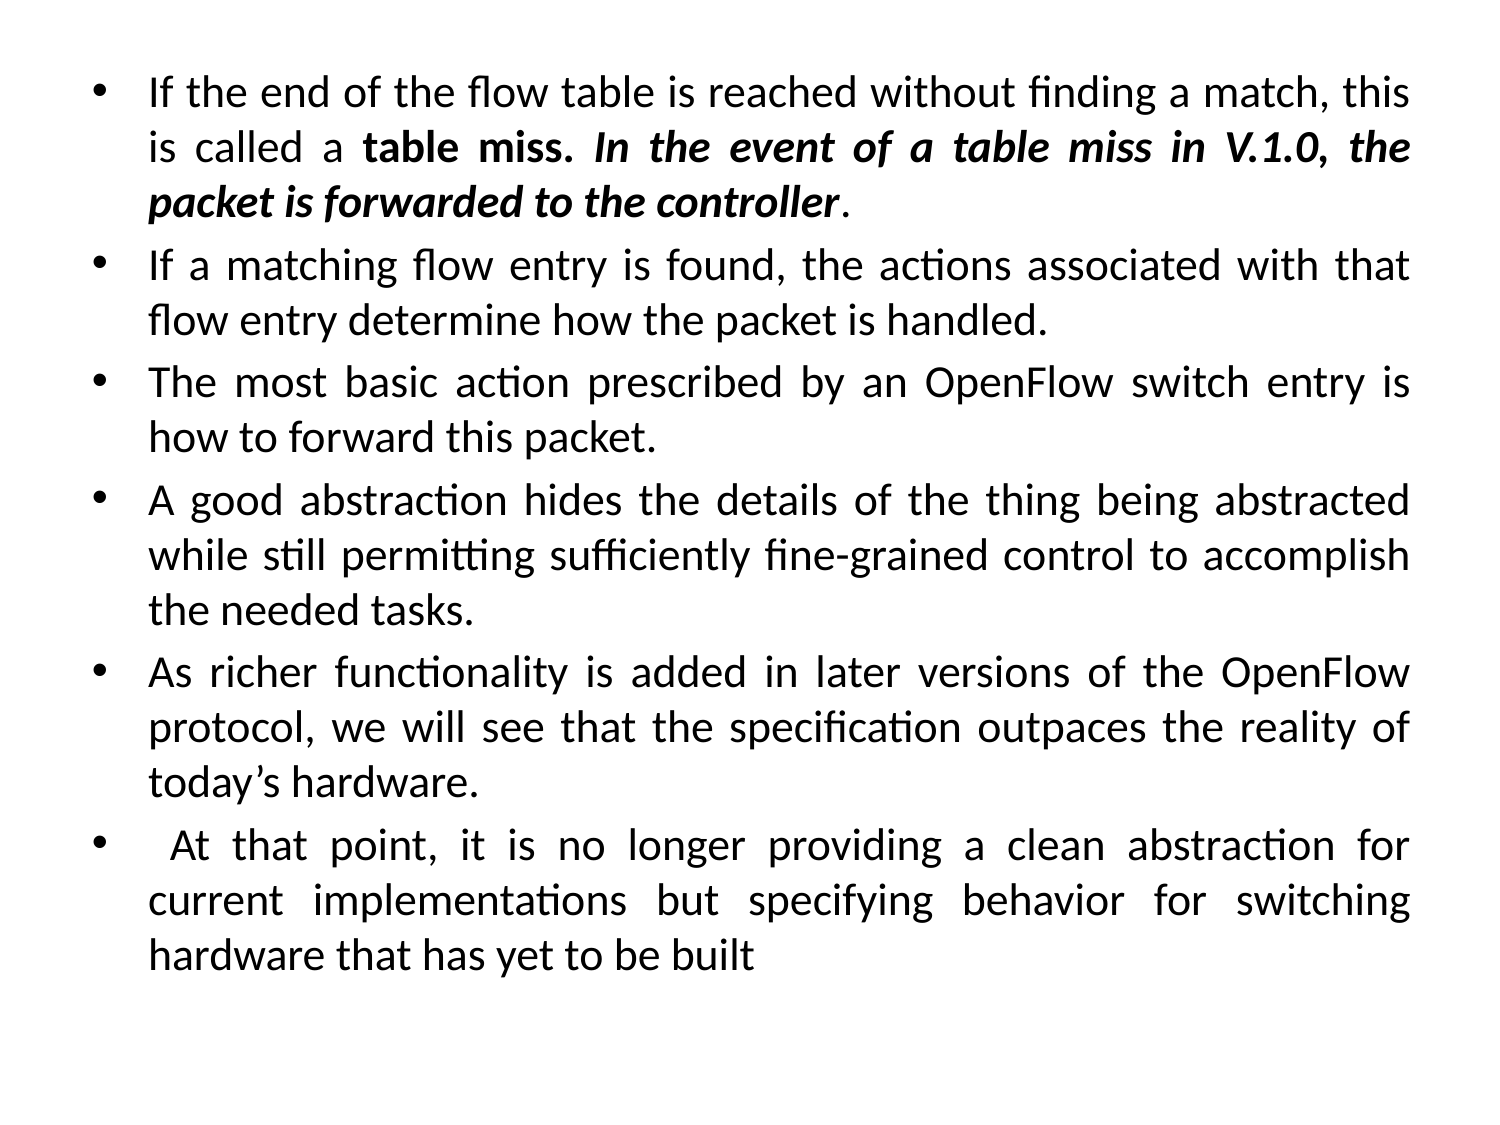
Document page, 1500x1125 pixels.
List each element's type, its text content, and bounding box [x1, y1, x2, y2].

list If the end of the flow table is reached without finding a match, this is called a table miss. In the event of a table miss in V.1.0, the packet is forwarded to the controller. If a matching flow entry is found, the actions associated with that flow entry determine how the packet is handled. The most basic action prescribed by an OpenFlow switch entry is how to forward this packet. A good abstraction hides the details of the thing being abstracted while still permitting sufficiently fine-grained control to accomplish the needed tasks. As richer functionality is added in later versions of the OpenFlow protocol, we will see that the specification outpaces the reality of today’s hardware. At that point, it is no longer providing a clean abstraction for current implementations but specifying behavior for switching hardware that has yet to be built [76, 54, 1427, 1035]
